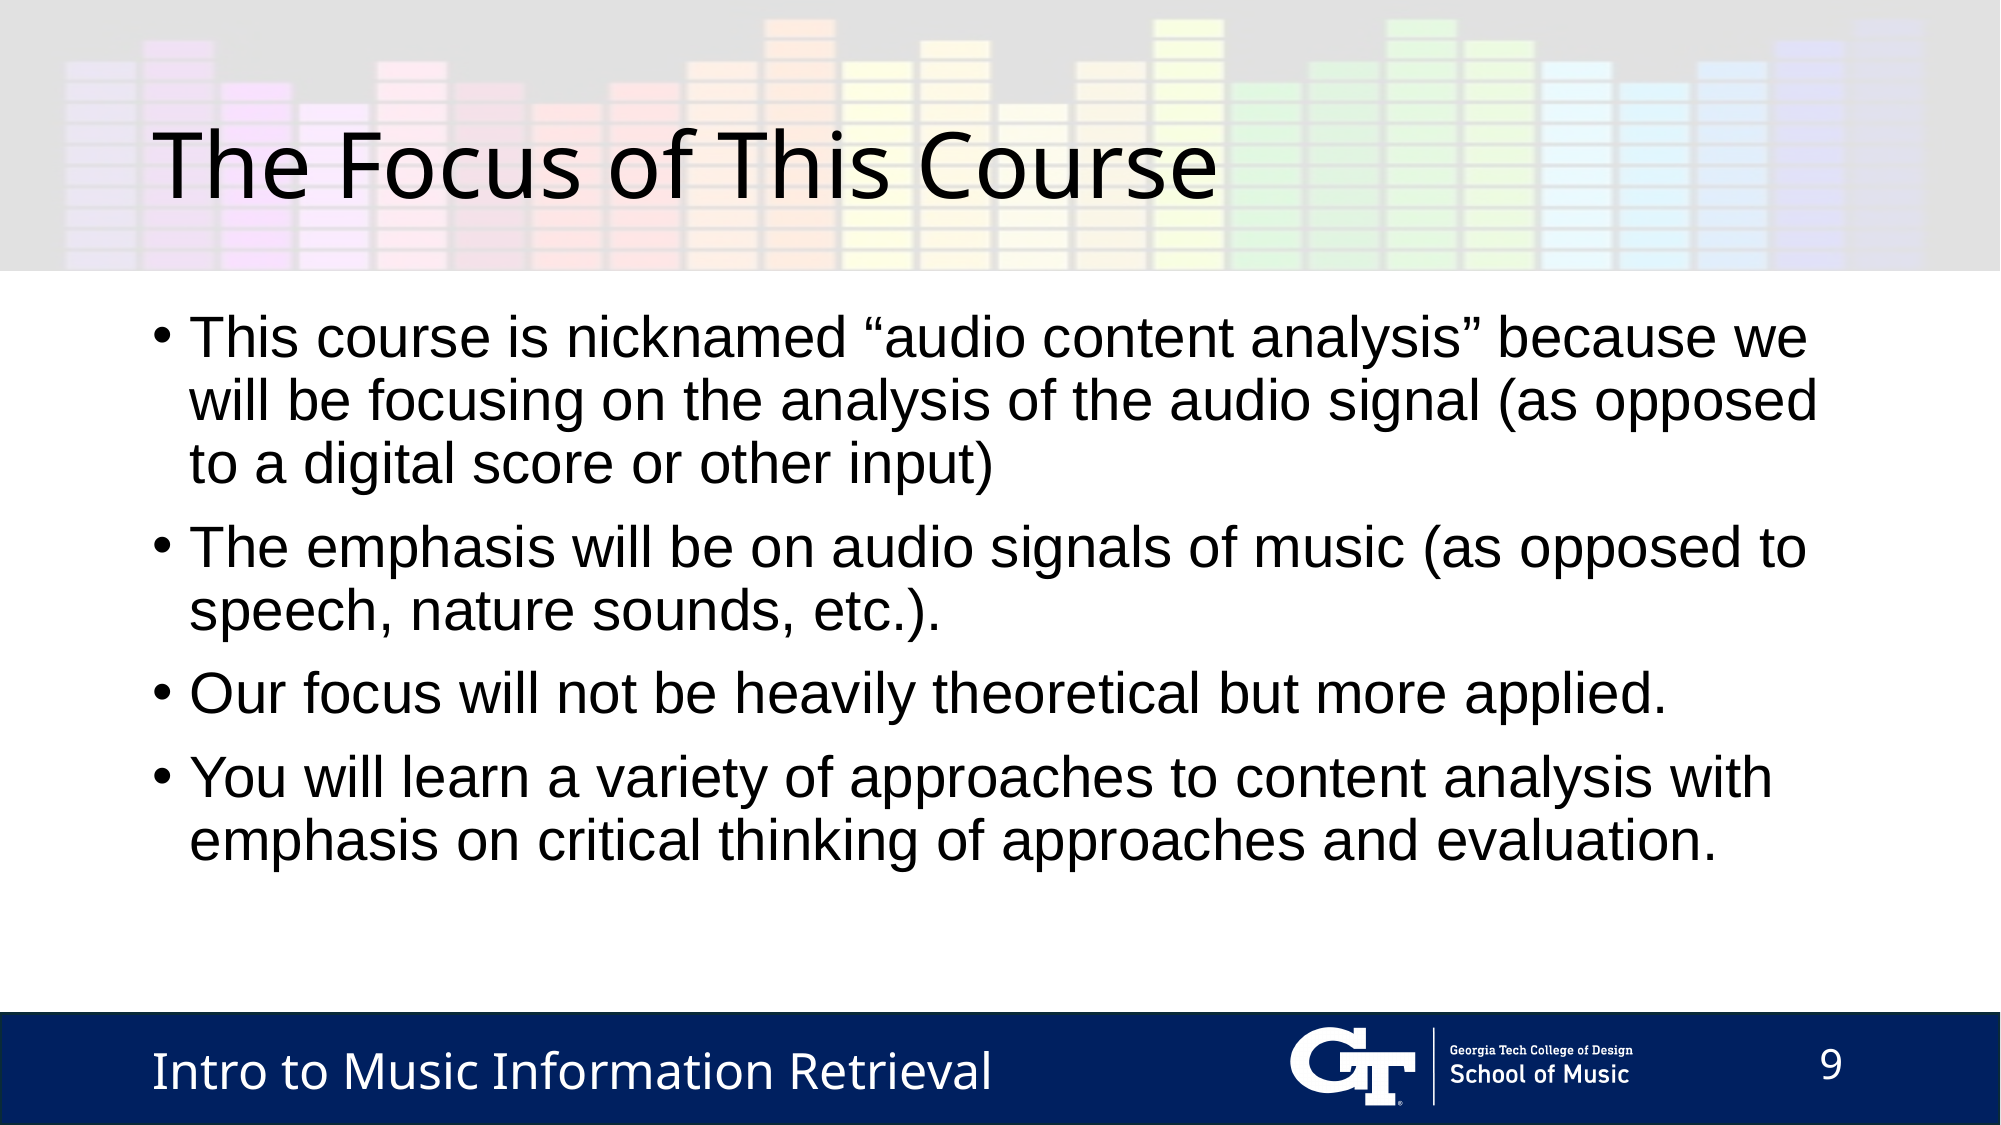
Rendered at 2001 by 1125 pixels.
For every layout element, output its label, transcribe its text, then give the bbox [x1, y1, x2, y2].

title The Focus of This Course [137, 59, 1863, 278]
slide_number 9 [1690, 1030, 1859, 1103]
picture [1288, 1014, 1683, 1125]
list This course is nicknamed “audio content analysis” because we will be focusing on the analysis of the audio signal (as opposed to a digital score or other input) The emphasis will be on audio signals of music (as opposed to speech, nature sounds, etc.). Our focus will not be heavily theoretical but more applied. You will learn a variety of approaches to content analysis with emphasis on critical thinking of approaches and evaluation. [137, 299, 1863, 1014]
footer Intro to Music Information Retrieval [137, 1013, 1288, 1125]
